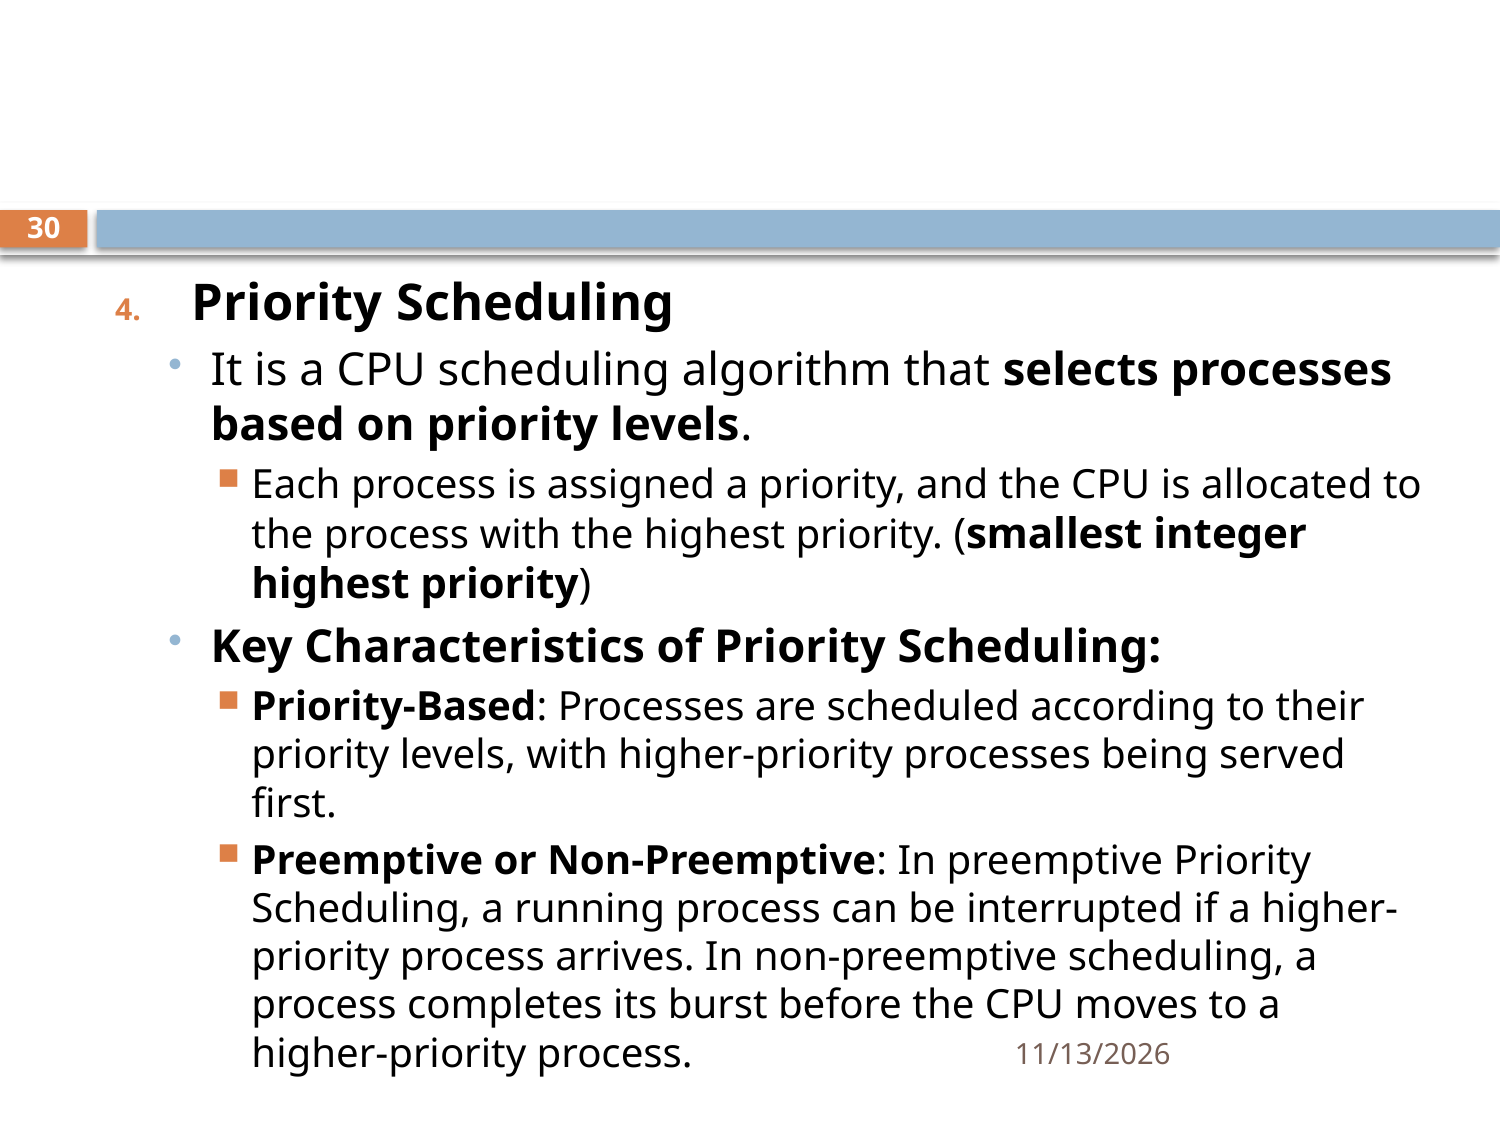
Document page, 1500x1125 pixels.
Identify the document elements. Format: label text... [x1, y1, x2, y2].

slide_number 30 [0, 208, 88, 249]
list Priority Scheduling It is a CPU scheduling algorithm that selects processes based on priority levels. Each process is assigned a priority, and the CPU is allocated to the process with the highest priority. (smallest integer highest priority) Key Characteristics of Priority Scheduling: Priority-Based: Processes are scheduled according to their priority levels, with higher-priority processes being served first. Preemptive or Non-Preemptive: In preemptive Priority Scheduling, a running process can be interrupted if a higher-priority process arrives. In non-preemptive scheduling, a process completes its burst before the CPU moves to a higher-priority process. [100, 262, 1438, 1085]
